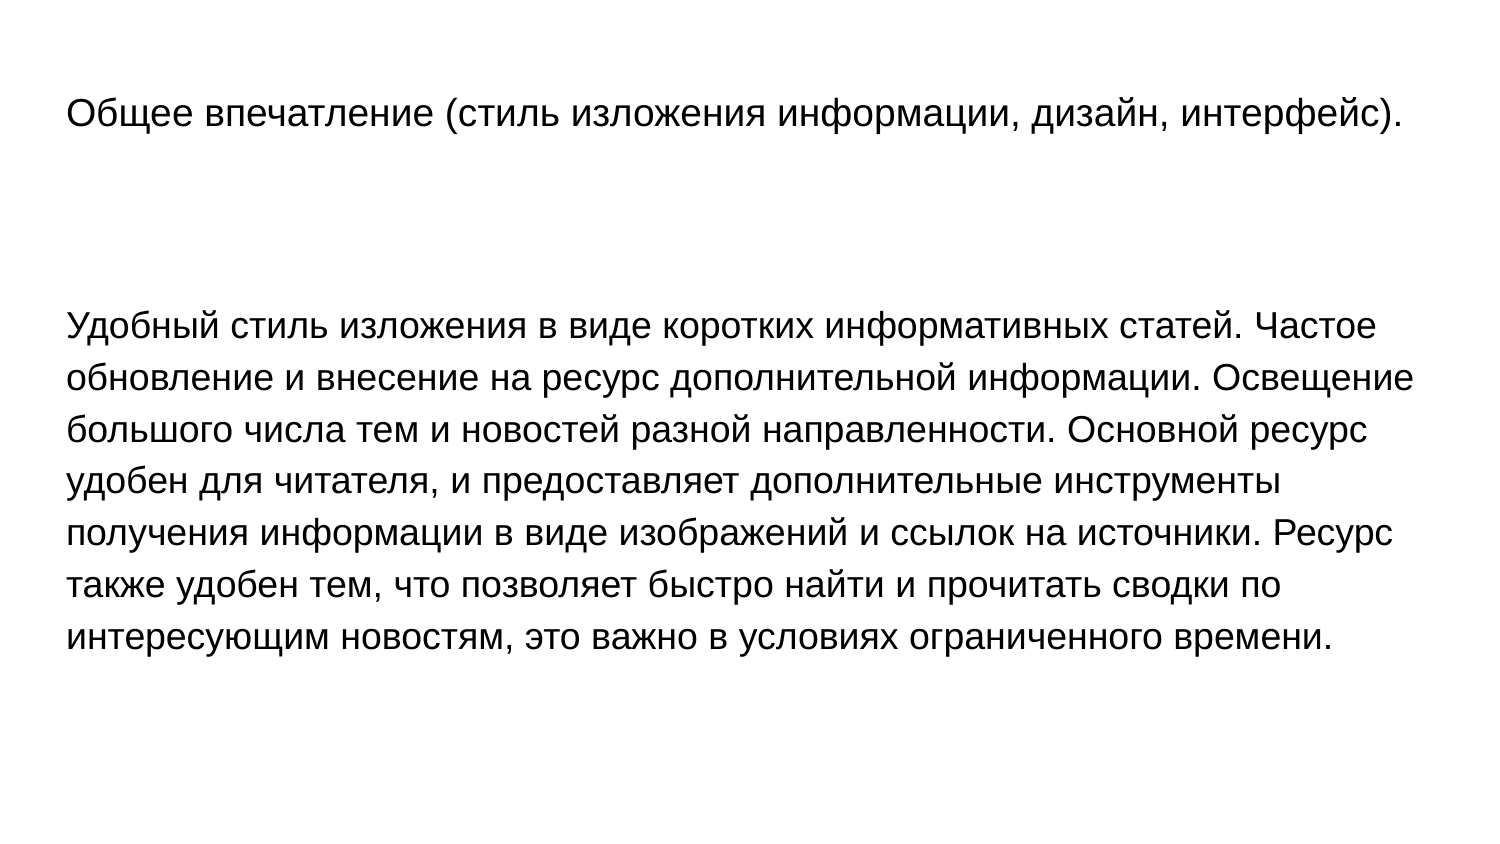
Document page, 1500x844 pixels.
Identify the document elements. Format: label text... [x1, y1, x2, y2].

title Общее впечатление (стиль изложения информации, дизайн, интерфейс). [51, 72, 1449, 167]
list Удобный стиль изложения в виде коротких информативных статей. Частое обновление и внесение на ресурс дополнительной информации. Освещение большого числа тем и новостей разной направленности. Основной ресурс удобен для читателя, и предоставляет дополнительные инструменты получения информации в виде изображений и ссылок на источники. Ресурс также удобен тем, что позволяет быстро найти и прочитать сводки по интересующим новостям, это важно в условиях ограниченного времени. [51, 279, 1449, 750]
